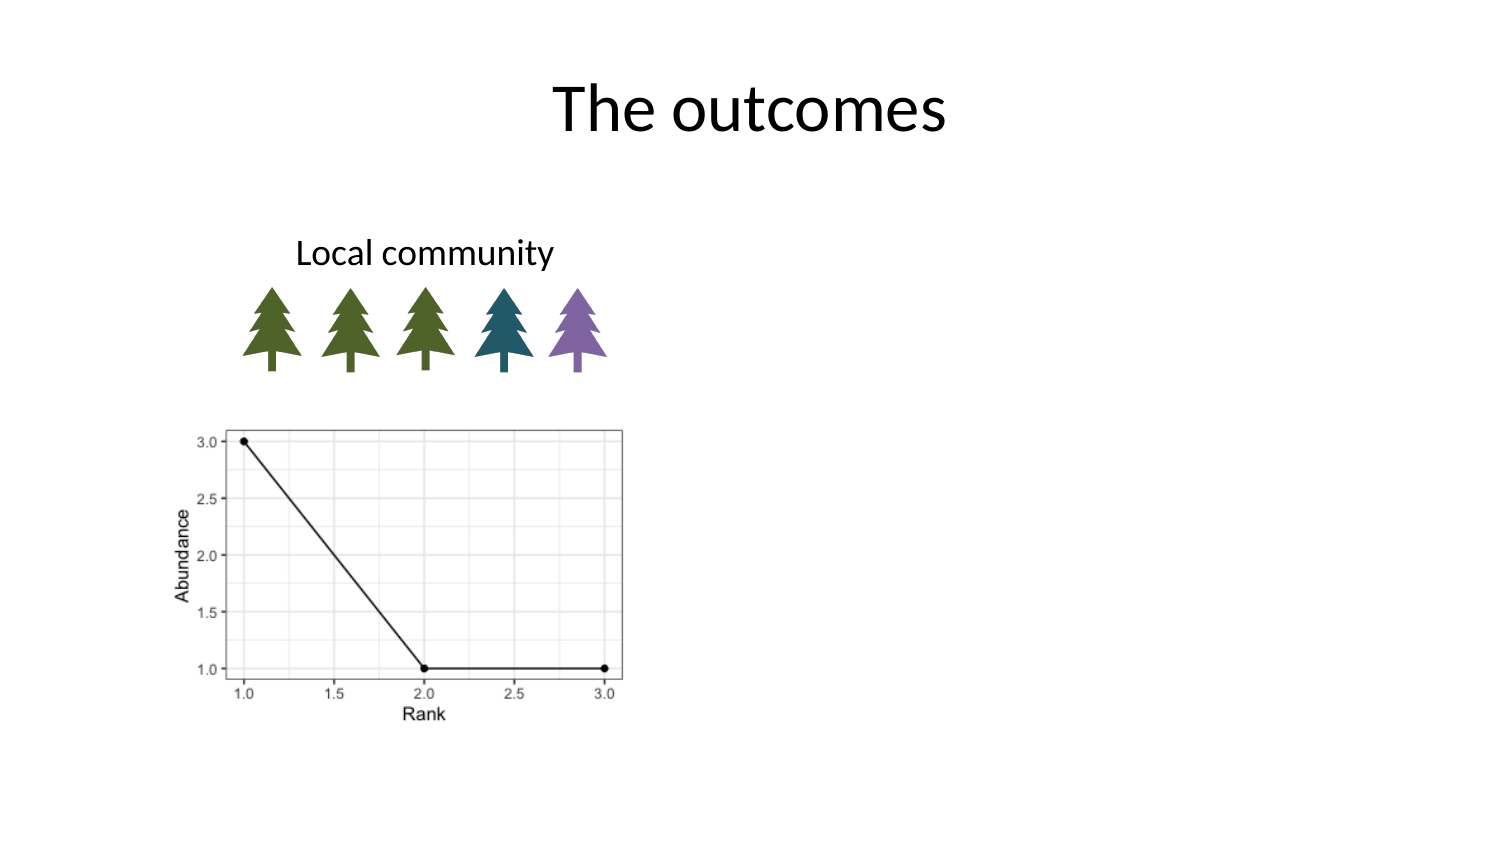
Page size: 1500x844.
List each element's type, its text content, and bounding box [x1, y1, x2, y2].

title The outcomes [75, 33, 1425, 175]
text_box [226, 220, 624, 376]
picture [166, 421, 633, 734]
